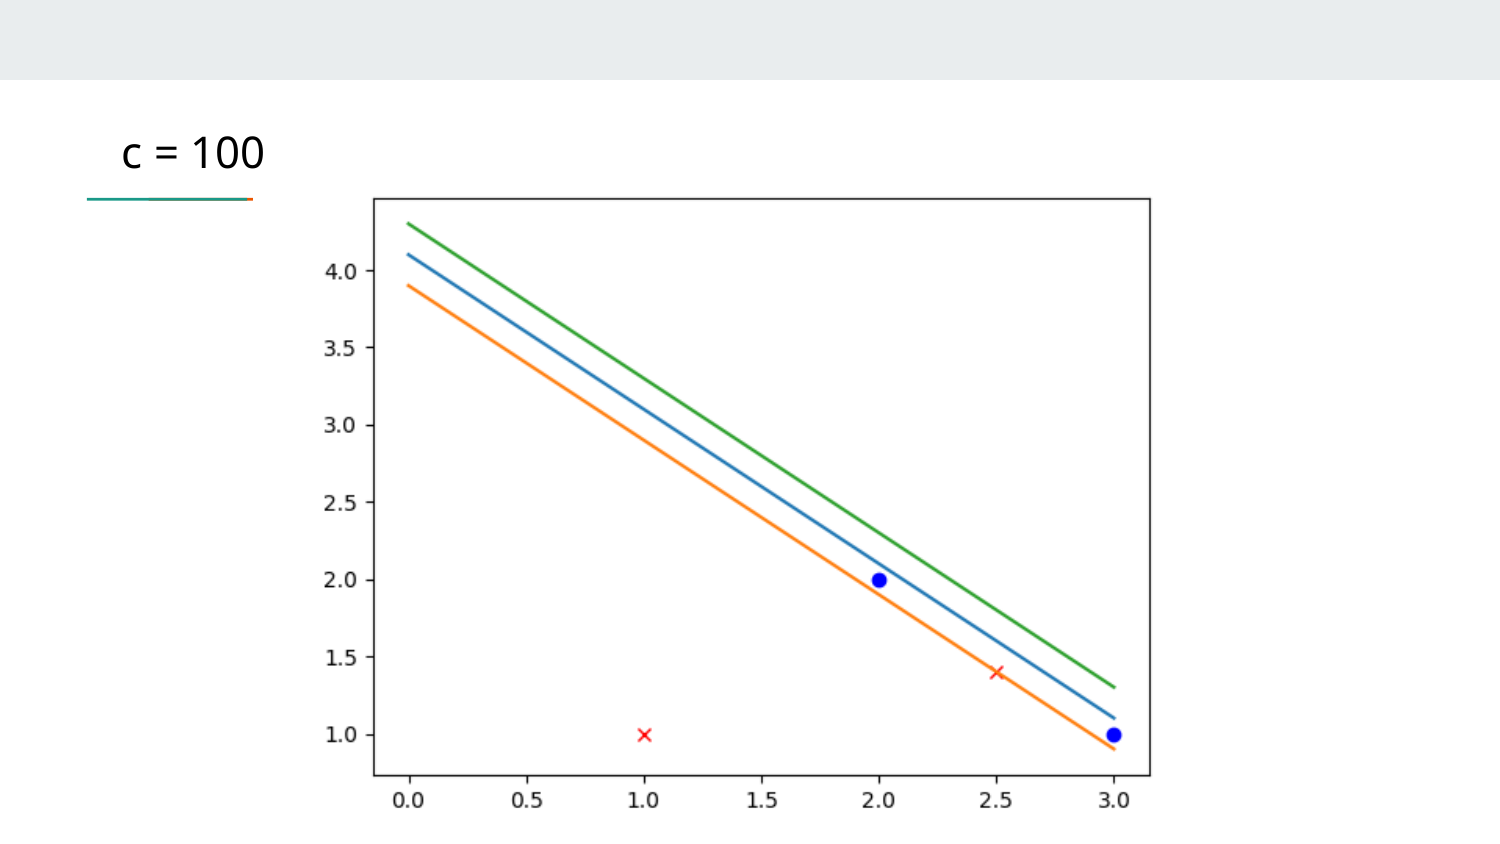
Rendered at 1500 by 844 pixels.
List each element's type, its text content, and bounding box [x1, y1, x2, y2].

text_box c = 100 [106, 109, 313, 193]
picture [253, 138, 1234, 844]
